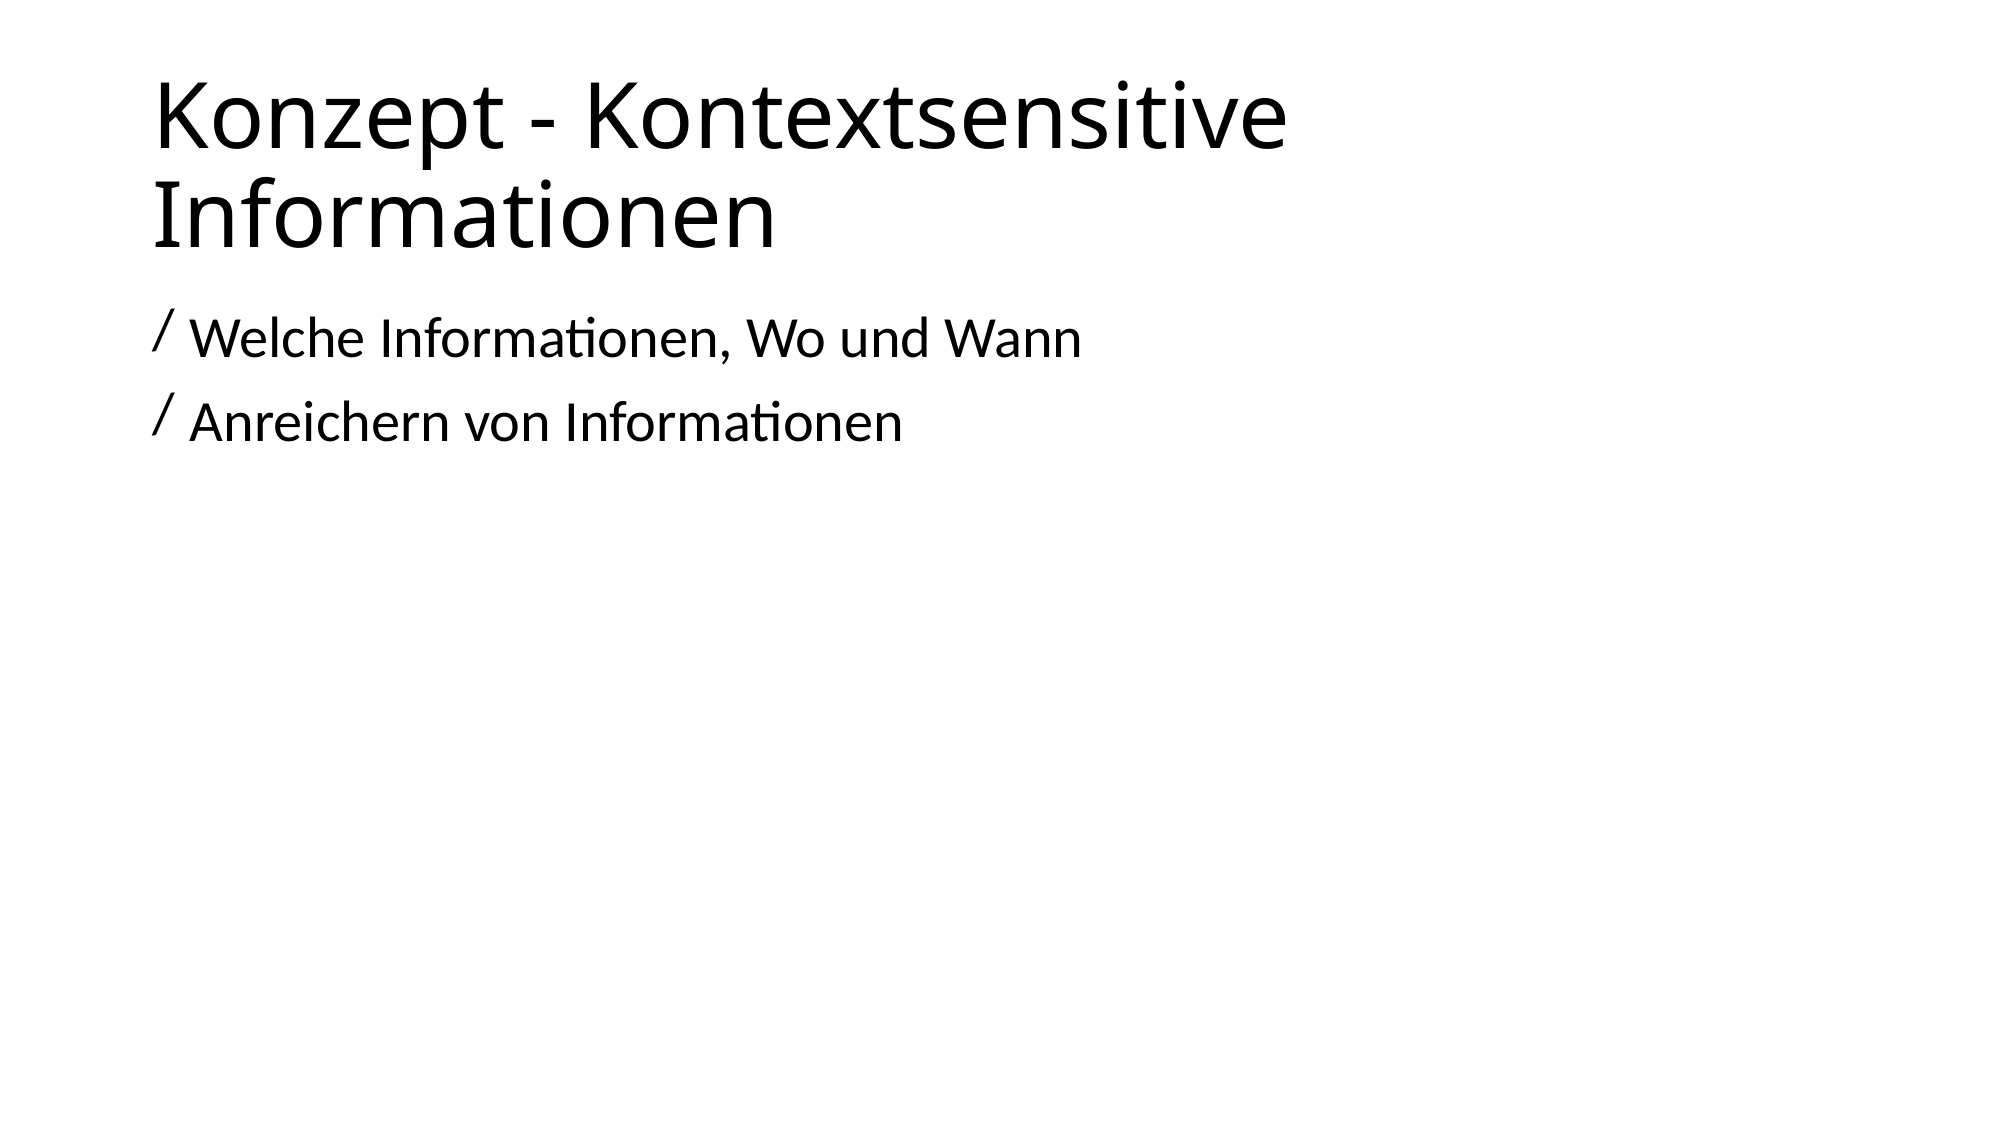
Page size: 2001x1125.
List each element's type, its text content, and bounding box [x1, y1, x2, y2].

list Welche Informationen, Wo und Wann Anreichern von Informationen [137, 299, 1863, 1014]
title Konzept - Kontextsensitive Informationen [137, 59, 1863, 278]
